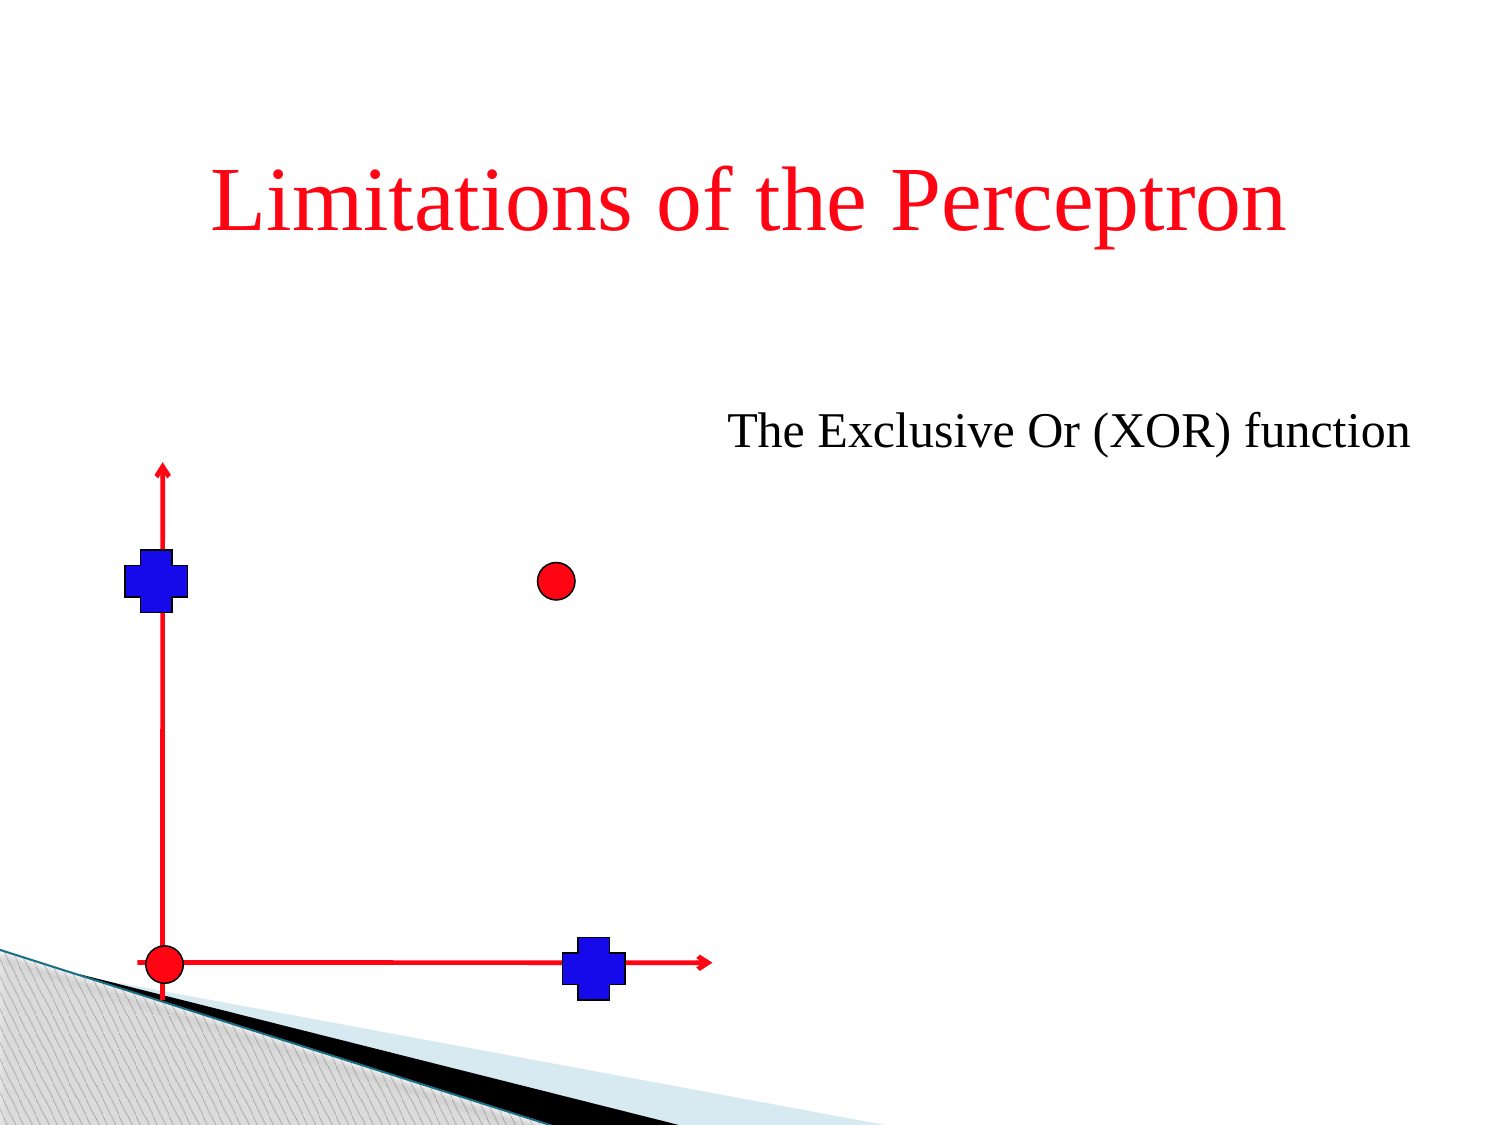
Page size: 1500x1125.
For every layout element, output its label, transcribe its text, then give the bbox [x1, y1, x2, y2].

text_box [537, 562, 576, 601]
text_box The Exclusive Or (XOR) function [712, 389, 1444, 545]
text_box [124, 549, 188, 613]
text_box [145, 945, 184, 984]
text_box Limitations of the Perceptron [112, 99, 1388, 288]
text_box [562, 937, 625, 1000]
text_box [155, 462, 170, 549]
